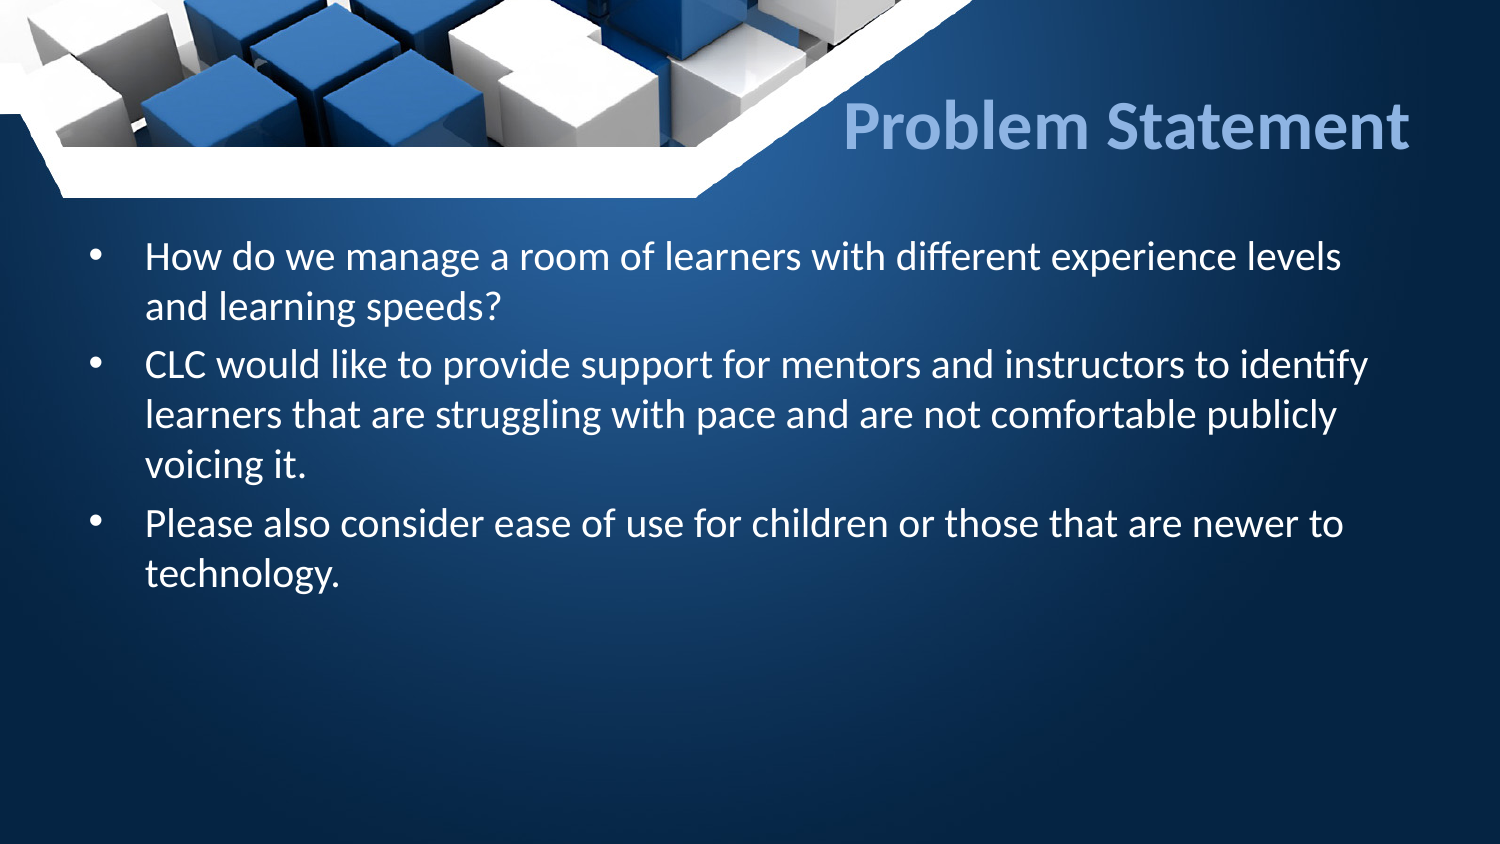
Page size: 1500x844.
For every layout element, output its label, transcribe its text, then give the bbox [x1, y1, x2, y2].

list How do we manage a room of learners with different experience levels and learning speeds? CLC would like to provide support for mentors and instructors to identify learners that are struggling with pace and are not comfortable publicly voicing it. Please also consider ease of use for children or those that are newer to technology. [73, 221, 1427, 773]
title Problem Statement [73, 71, 1427, 172]
picture [0, 0, 1500, 844]
